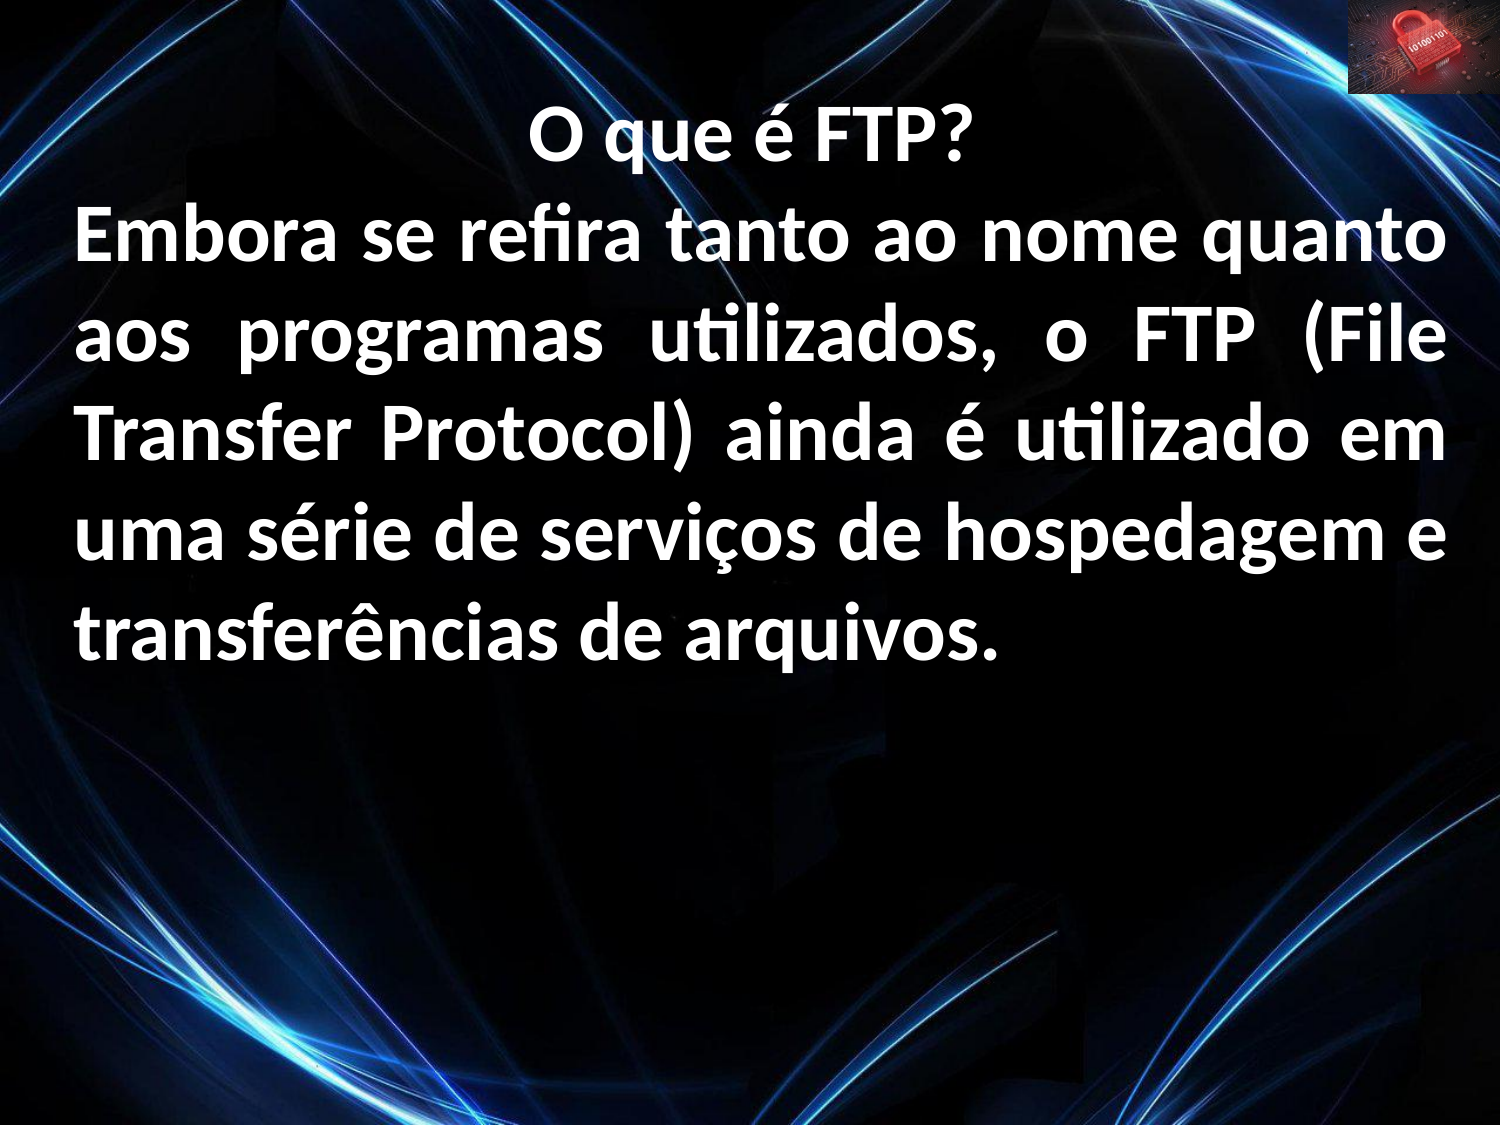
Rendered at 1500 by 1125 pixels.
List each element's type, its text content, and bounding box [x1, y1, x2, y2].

picture [0, 0, 1500, 1125]
text_box O que é FTP? Embora se refira tanto ao nome quanto aos programas utilizados, o FTP (File Transfer Protocol) ainda é utilizado em uma série de serviços de hospedagem e transferências de arquivos. [58, 70, 1465, 685]
